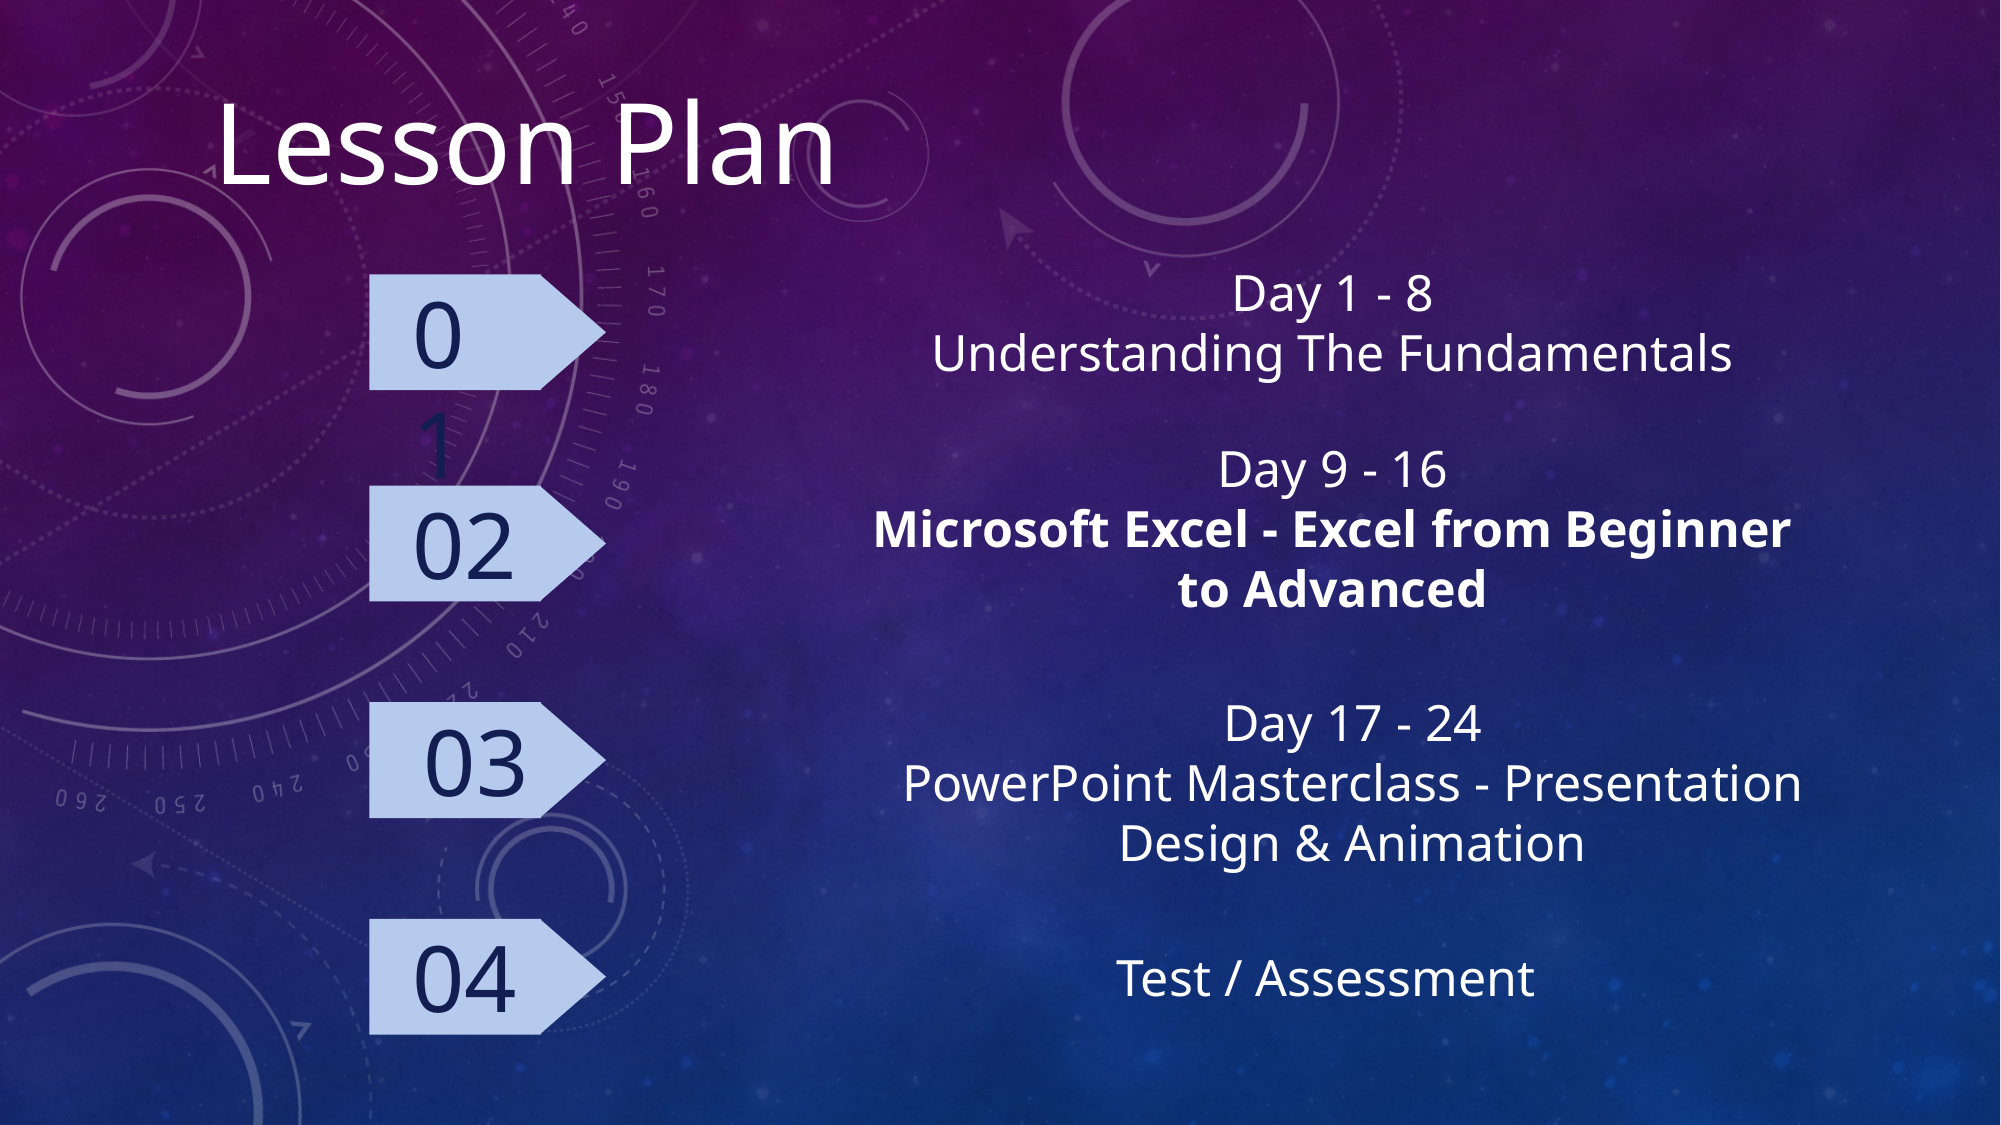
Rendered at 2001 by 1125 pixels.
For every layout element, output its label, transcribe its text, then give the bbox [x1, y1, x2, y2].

text_box Day 17 - 24 PowerPoint Masterclass - Presentation Design & Animation [852, 684, 1853, 880]
text_box Day 9 - 16 Microsoft Excel - Excel from Beginner to Advanced [852, 429, 1813, 625]
text_box Test / Assessment [852, 938, 1813, 1014]
text_box Day 1 - 8 Understanding The Fundamentals [852, 253, 1813, 389]
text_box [369, 913, 607, 1040]
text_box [369, 268, 607, 396]
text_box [369, 480, 607, 607]
text_box Lesson Plan [198, 64, 856, 215]
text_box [369, 696, 607, 824]
picture [0, 0, 2001, 1125]
